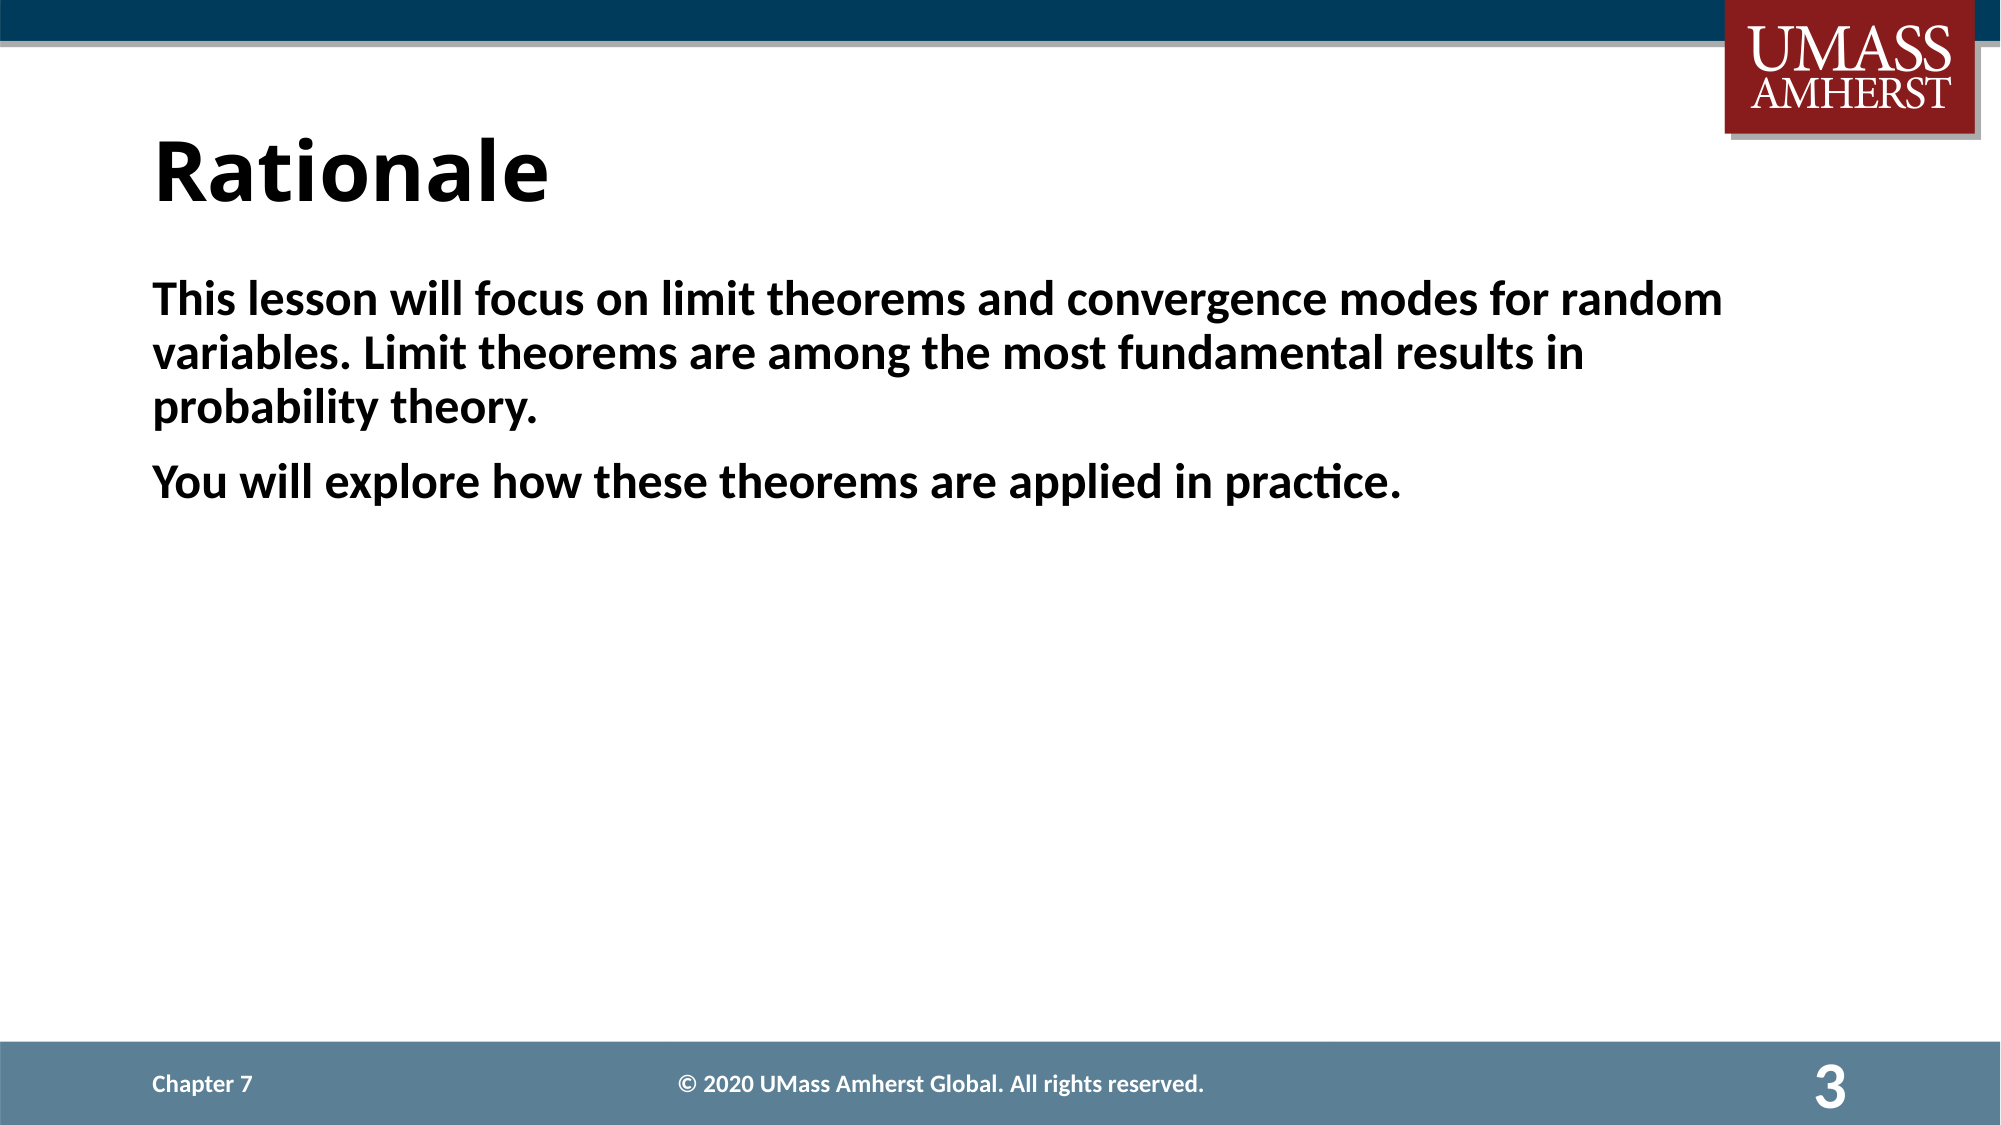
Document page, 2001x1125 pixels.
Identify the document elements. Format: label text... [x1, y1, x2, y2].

list This lesson will focus on limit theorems and convergence modes for random variables. Limit theorems are among the most fundamental results in probability theory. You will explore how these theorems are applied in practice. [137, 265, 1824, 978]
text_box © 2020 UMass Amherst Global. All rights reserved. [662, 1060, 1338, 1121]
slide_number 3 [1412, 1052, 1863, 1113]
slide_number Chapter 7 [137, 1052, 588, 1113]
picture [0, 0, 2001, 1125]
title Rationale [137, 112, 1863, 237]
